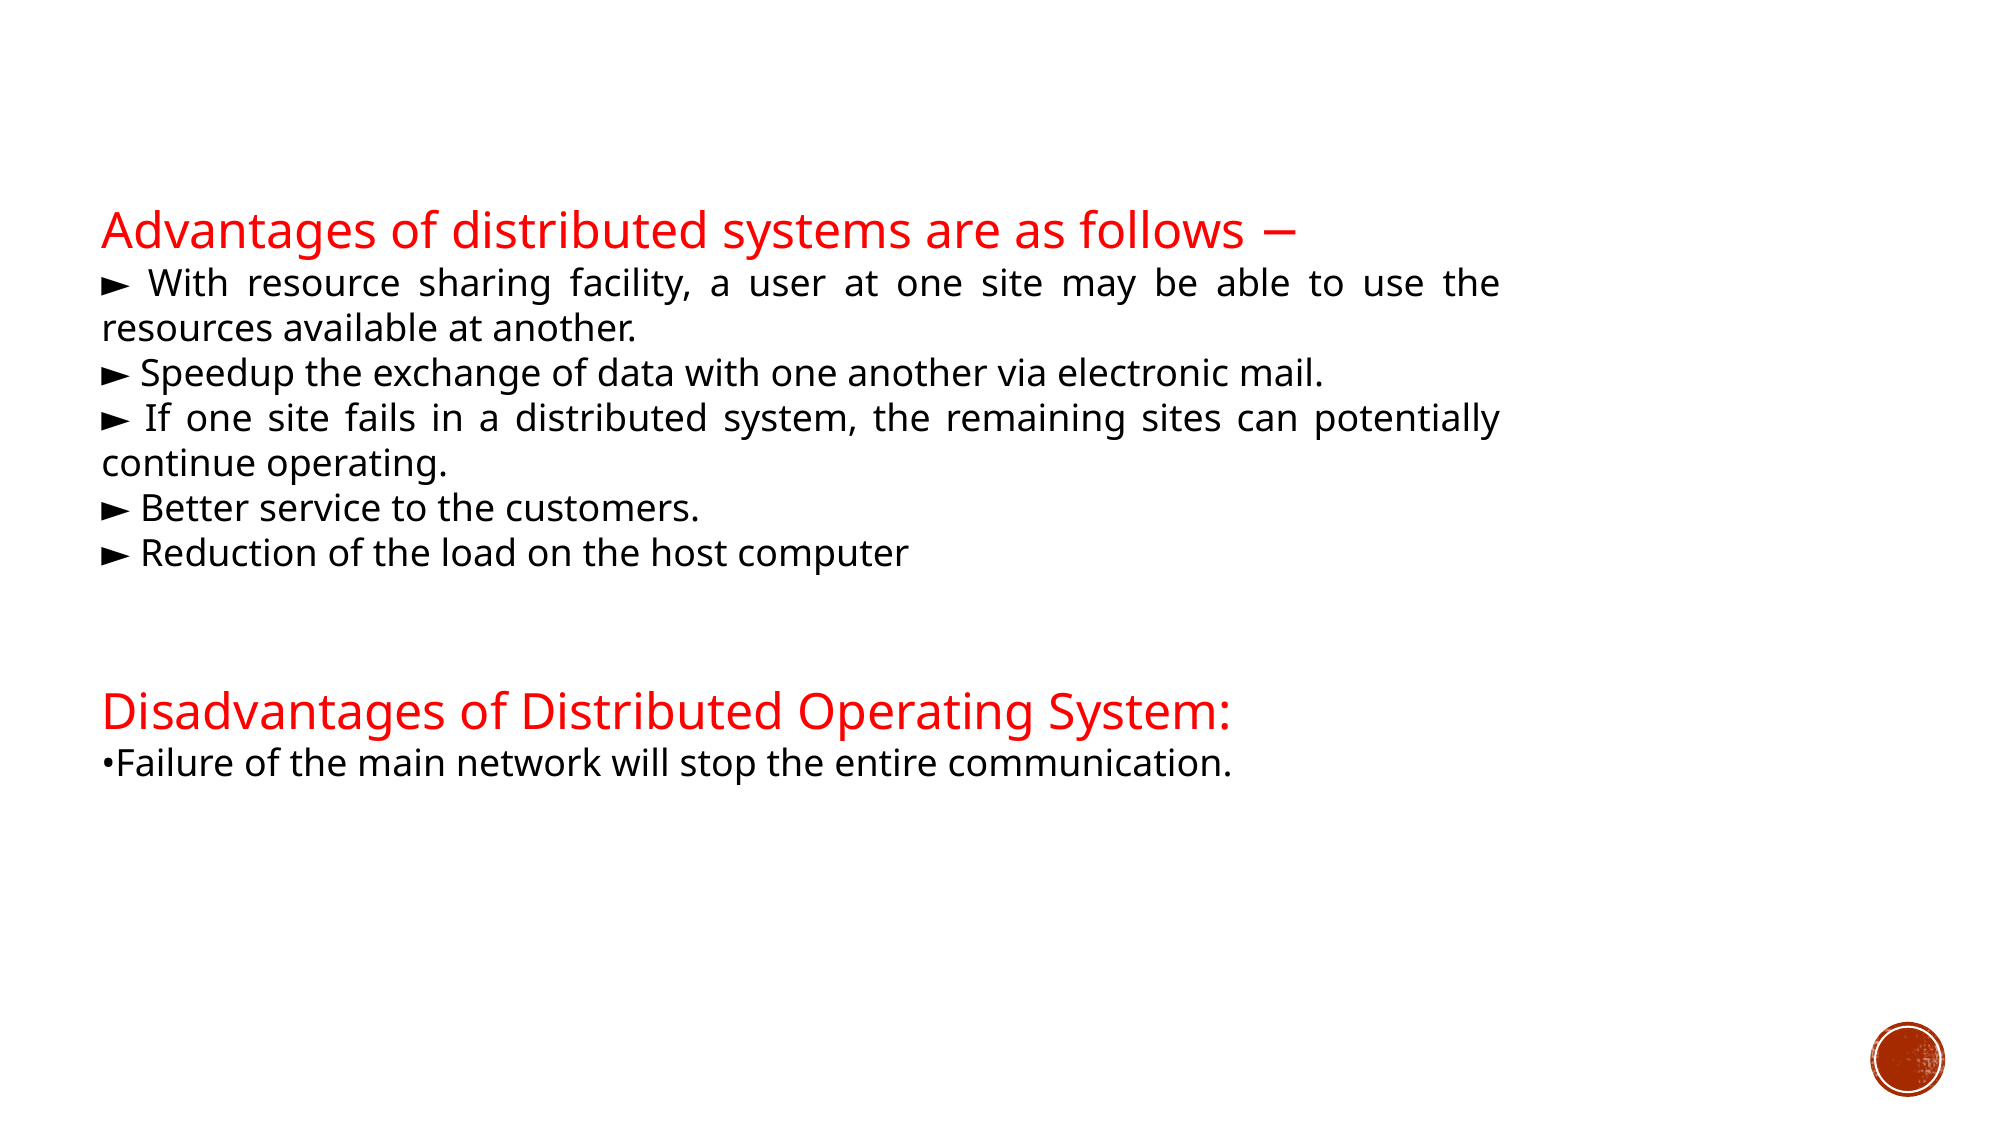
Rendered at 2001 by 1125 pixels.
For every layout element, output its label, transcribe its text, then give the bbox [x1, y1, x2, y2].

text_box Advantages of distributed systems are as follows − ► With resource sharing facility, a user at one site may be able to use the resources available at another. ► Speedup the exchange of data with one another via electronic mail. ► If one site fails in a distributed system, the remaining sites can potentially continue operating. ► Better service to the customers. ► Reduction of the load on the host computer [86, 191, 1517, 582]
text_box Disadvantages of Distributed Operating System: •Failure of the main network will stop the entire communication. [86, 671, 1274, 792]
